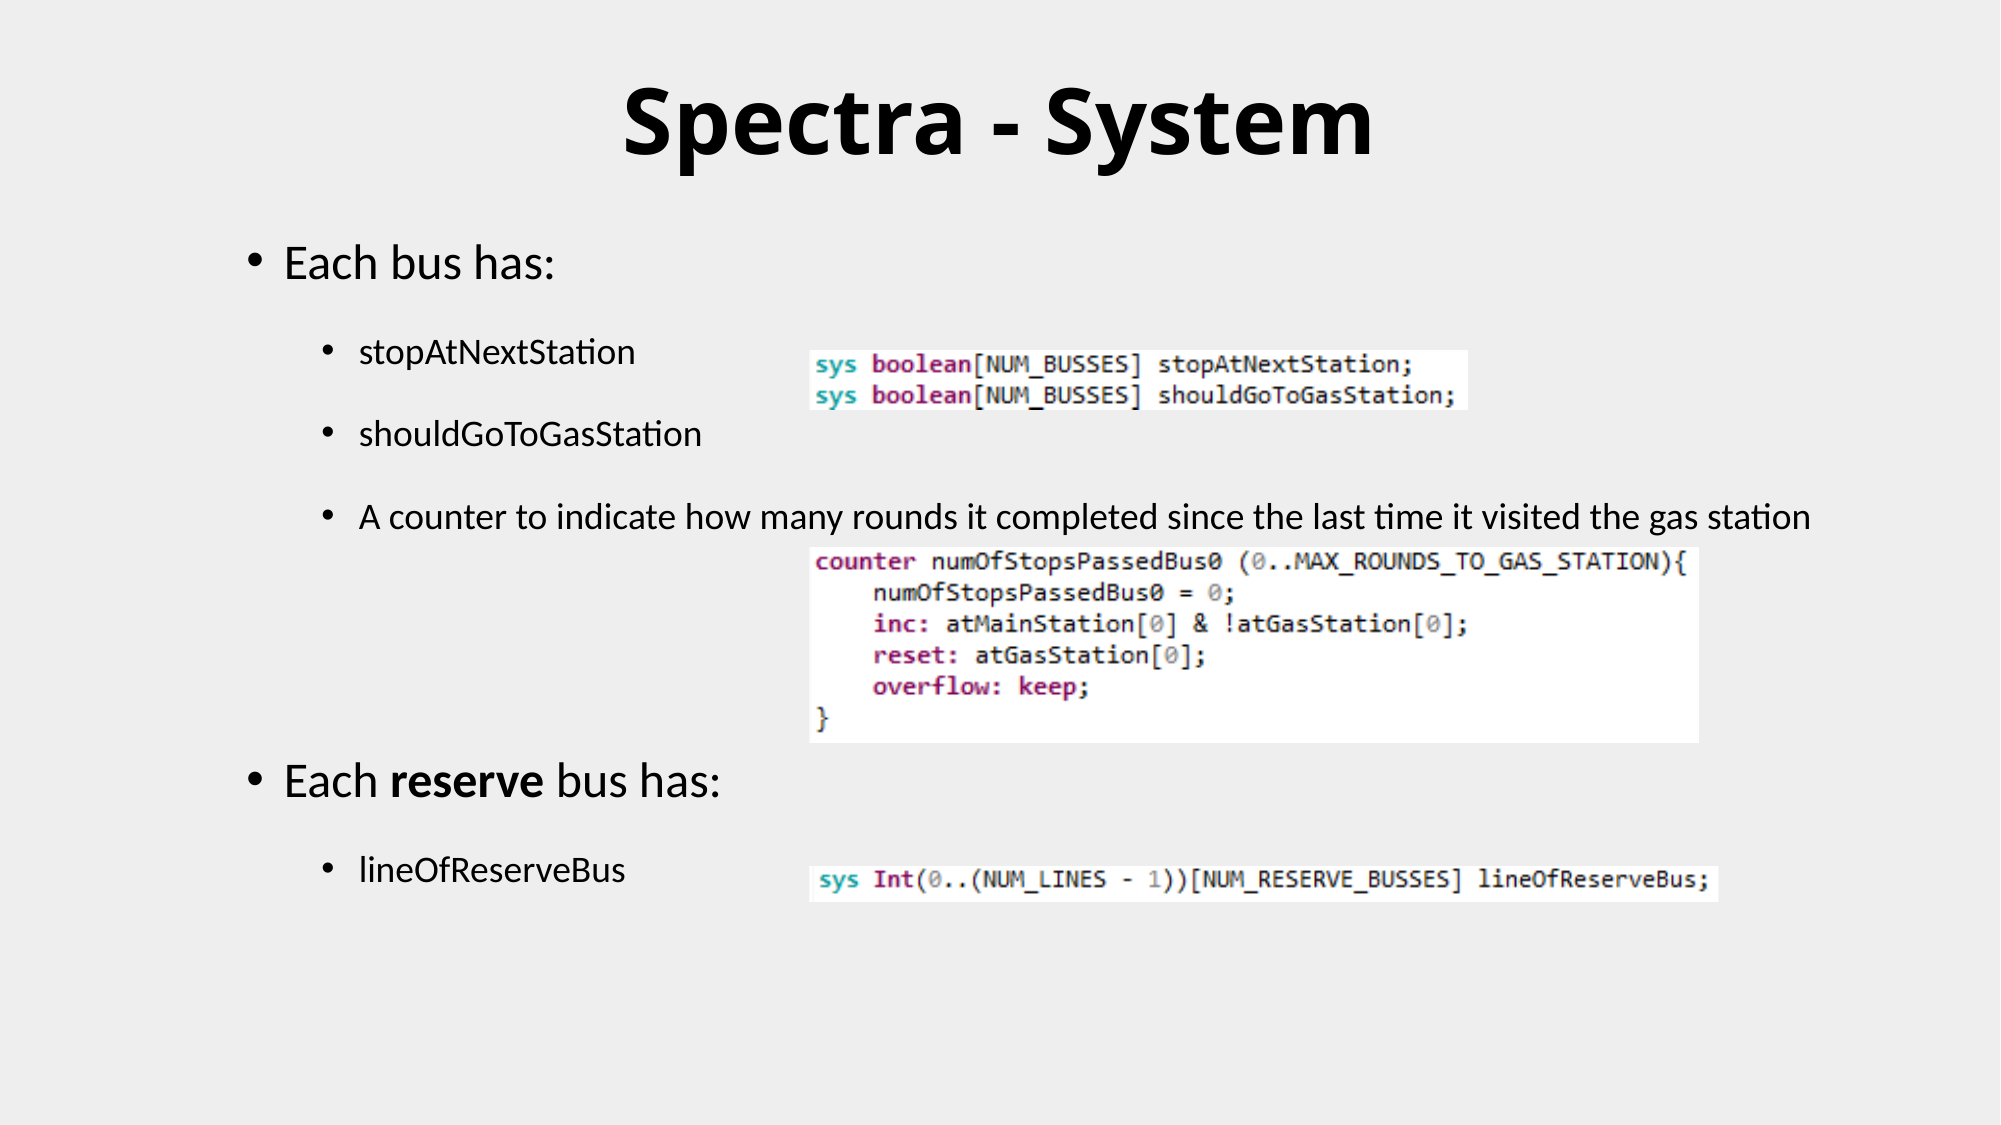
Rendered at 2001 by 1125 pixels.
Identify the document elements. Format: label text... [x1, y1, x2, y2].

picture [809, 350, 1468, 410]
title Spectra - System [137, 16, 1863, 234]
picture [809, 547, 1699, 743]
list Each bus has: stopAtNextStation shouldGoToGasStation A counter to indicate how many rounds it completed since the last time it visited the gas station Each reserve bus has: lineOfReserveBus [156, 185, 1919, 1057]
picture [809, 866, 1719, 902]
